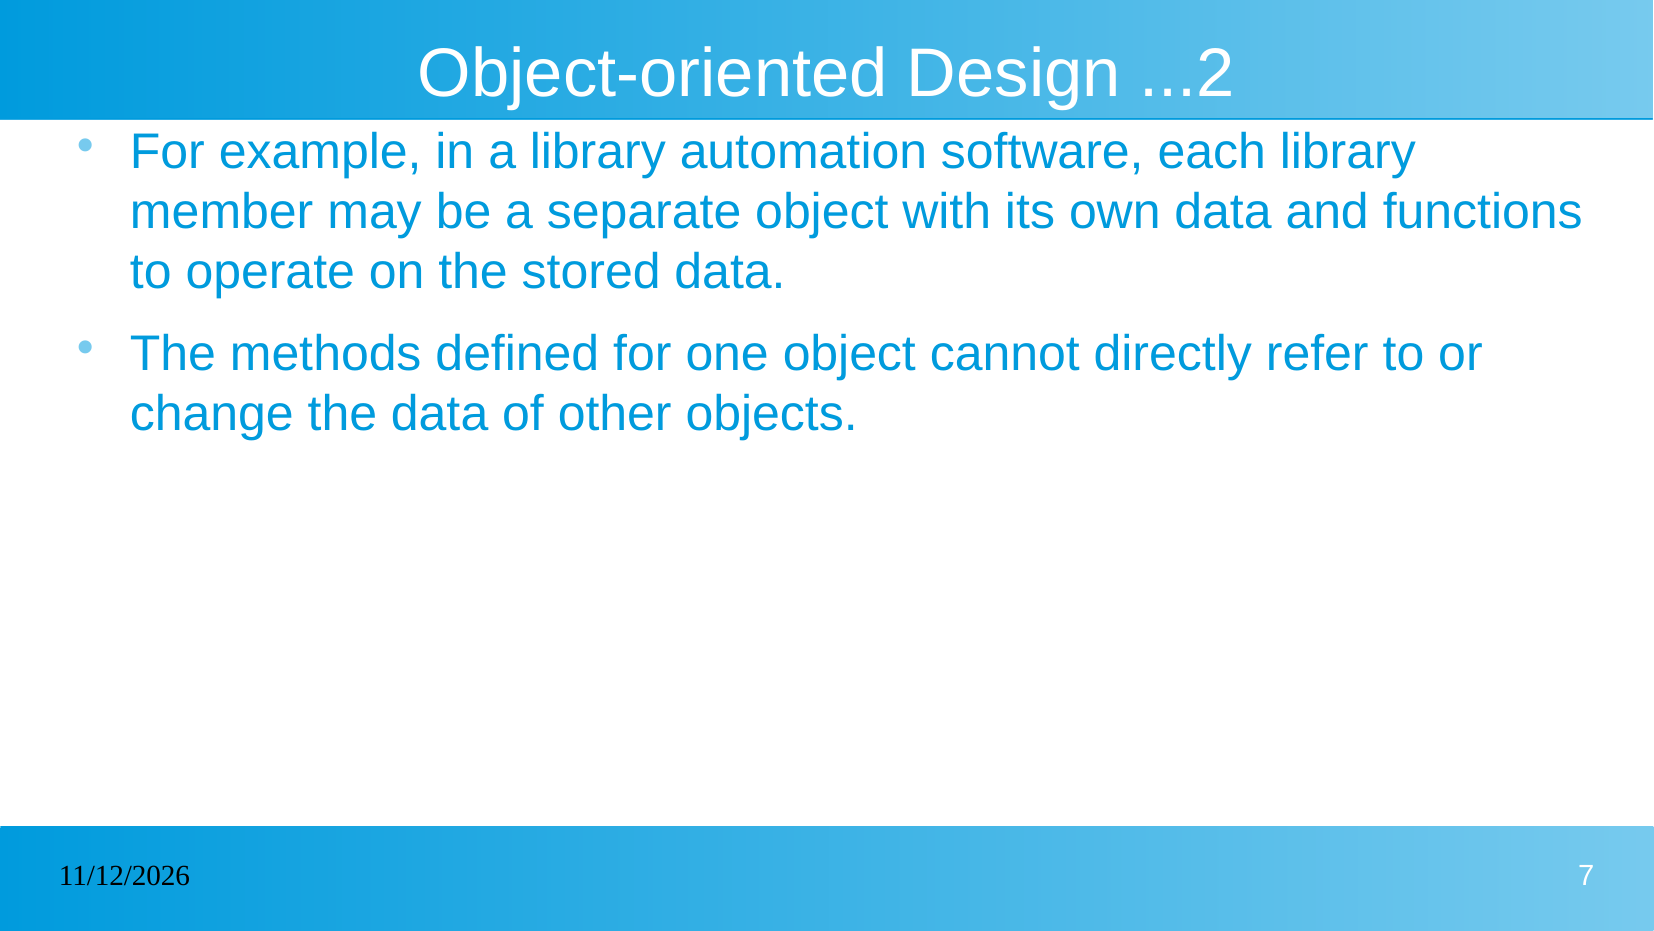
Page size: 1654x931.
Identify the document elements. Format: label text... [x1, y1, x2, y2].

list For example, in a library automation software, each library member may be a separate object with its own data and functions to operate on the stored data. The methods defined for one object cannot directly refer to or change the data of other objects. [59, 118, 1595, 768]
slide_number 7 [1210, 856, 1595, 916]
title Object-oriented Design ...2 [59, 29, 1595, 108]
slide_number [59, 856, 443, 916]
